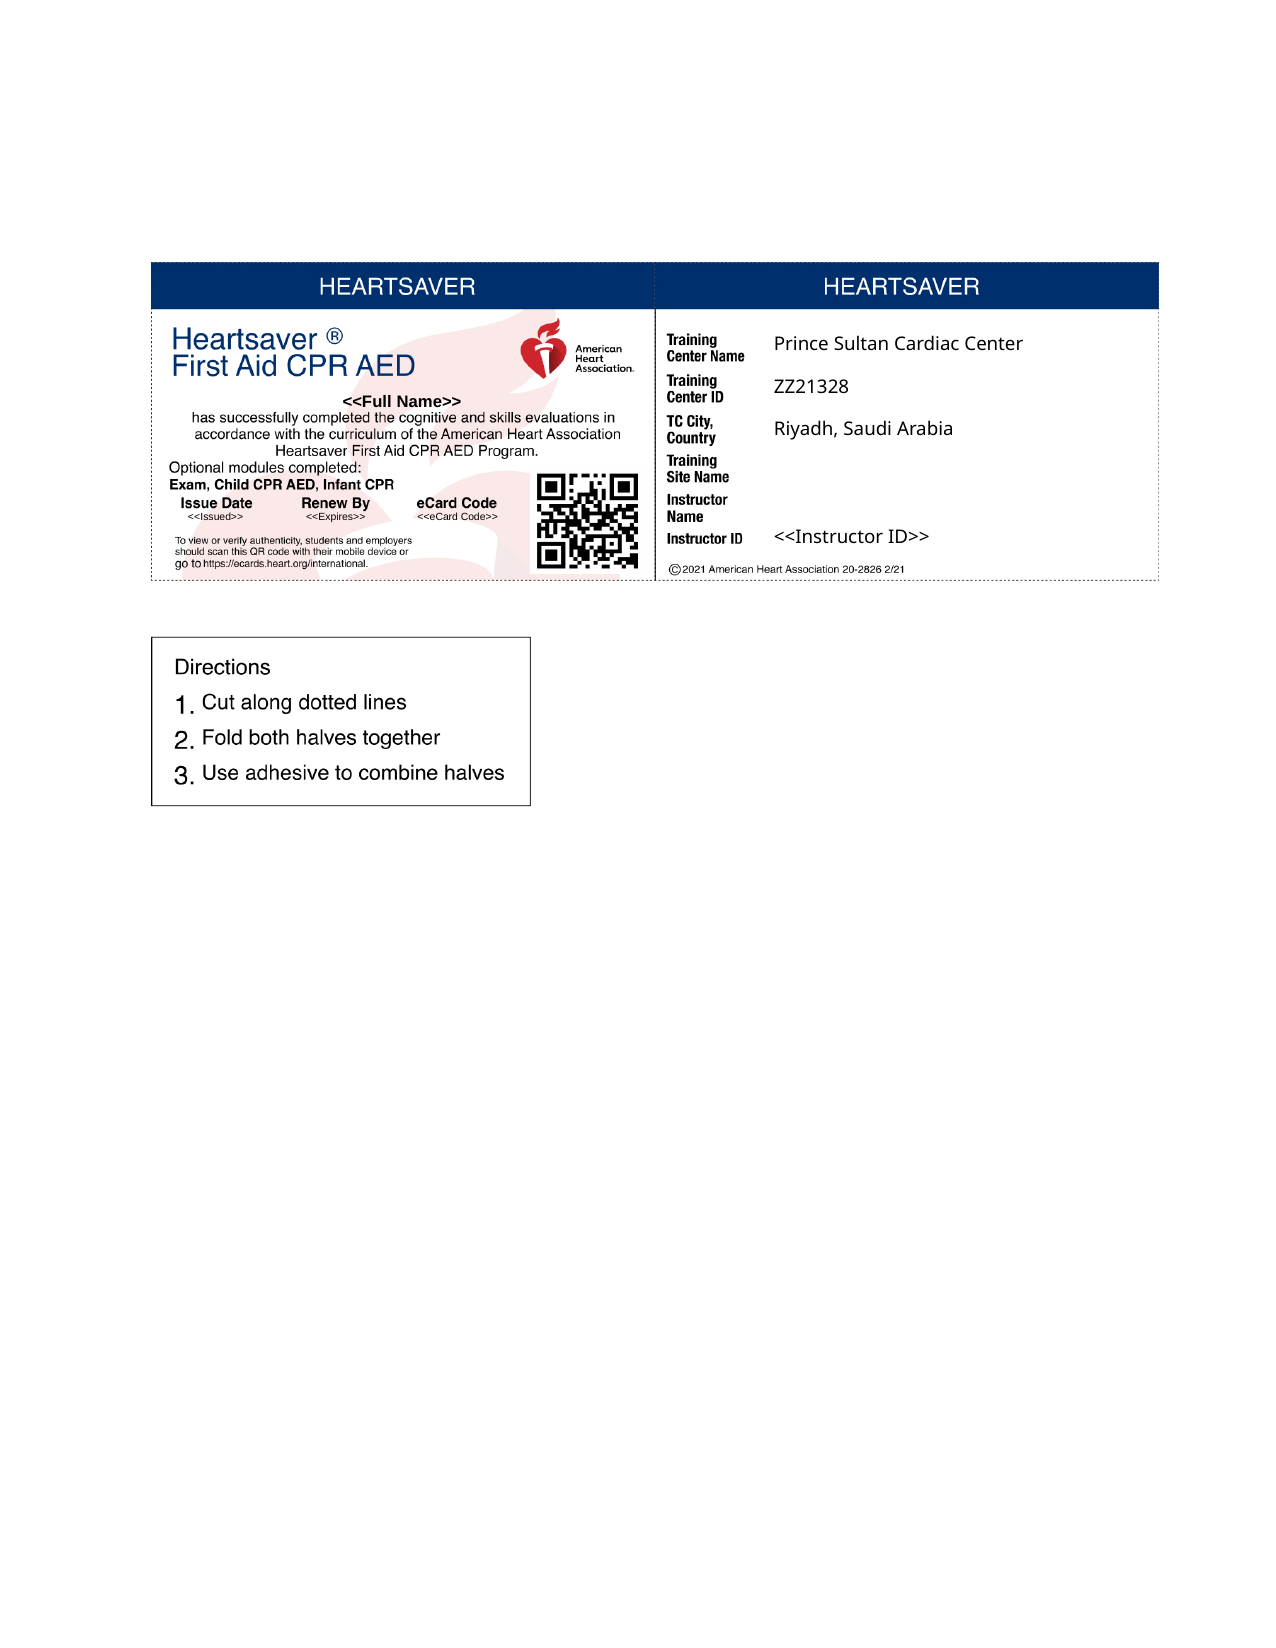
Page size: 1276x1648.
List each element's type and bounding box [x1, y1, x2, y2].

picture [151, 262, 1159, 807]
